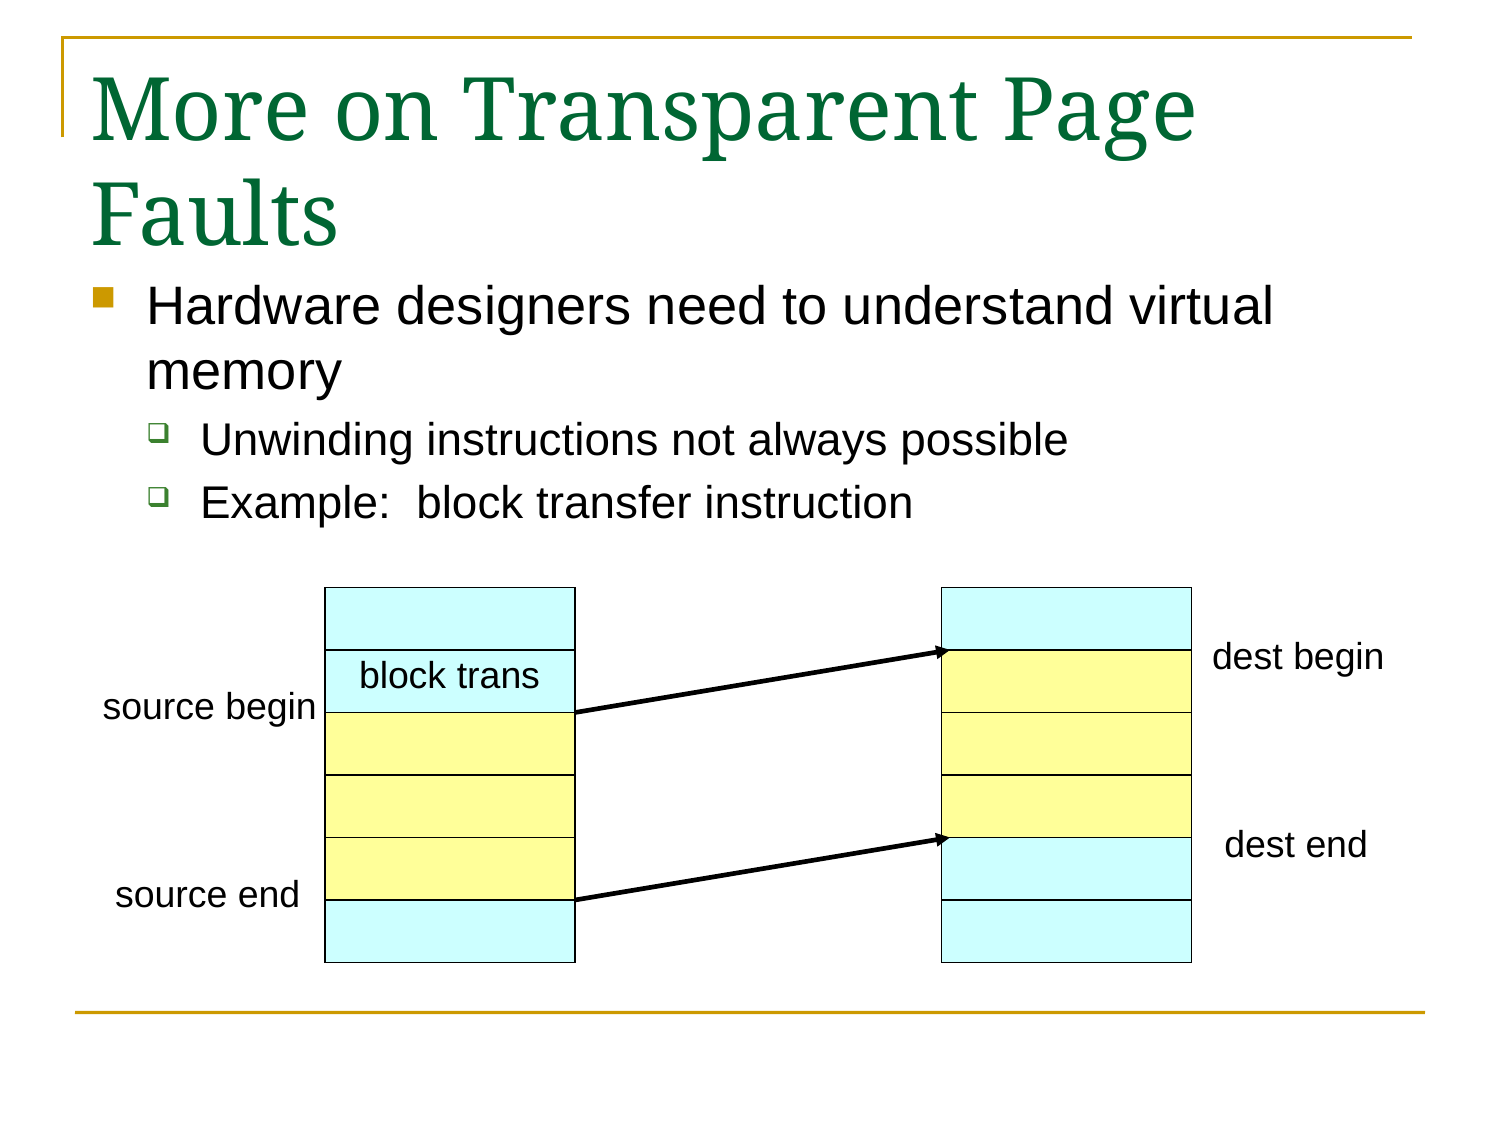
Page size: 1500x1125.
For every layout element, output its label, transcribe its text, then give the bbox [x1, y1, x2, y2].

text_box [324, 650, 569, 713]
text_box [324, 775, 569, 838]
list Hardware designers need to understand virtual memory Unwinding instructions not always possible Example: block transfer instruction [75, 262, 1425, 1006]
title More on Transparent Page Faults [75, 45, 1425, 233]
text_box block trans [344, 643, 556, 704]
text_box [324, 900, 569, 963]
text_box source begin [87, 674, 332, 735]
text_box [324, 587, 572, 650]
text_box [574, 587, 1401, 963]
text_box [324, 713, 569, 775]
text_box source end [100, 862, 316, 923]
text_box [324, 838, 569, 900]
